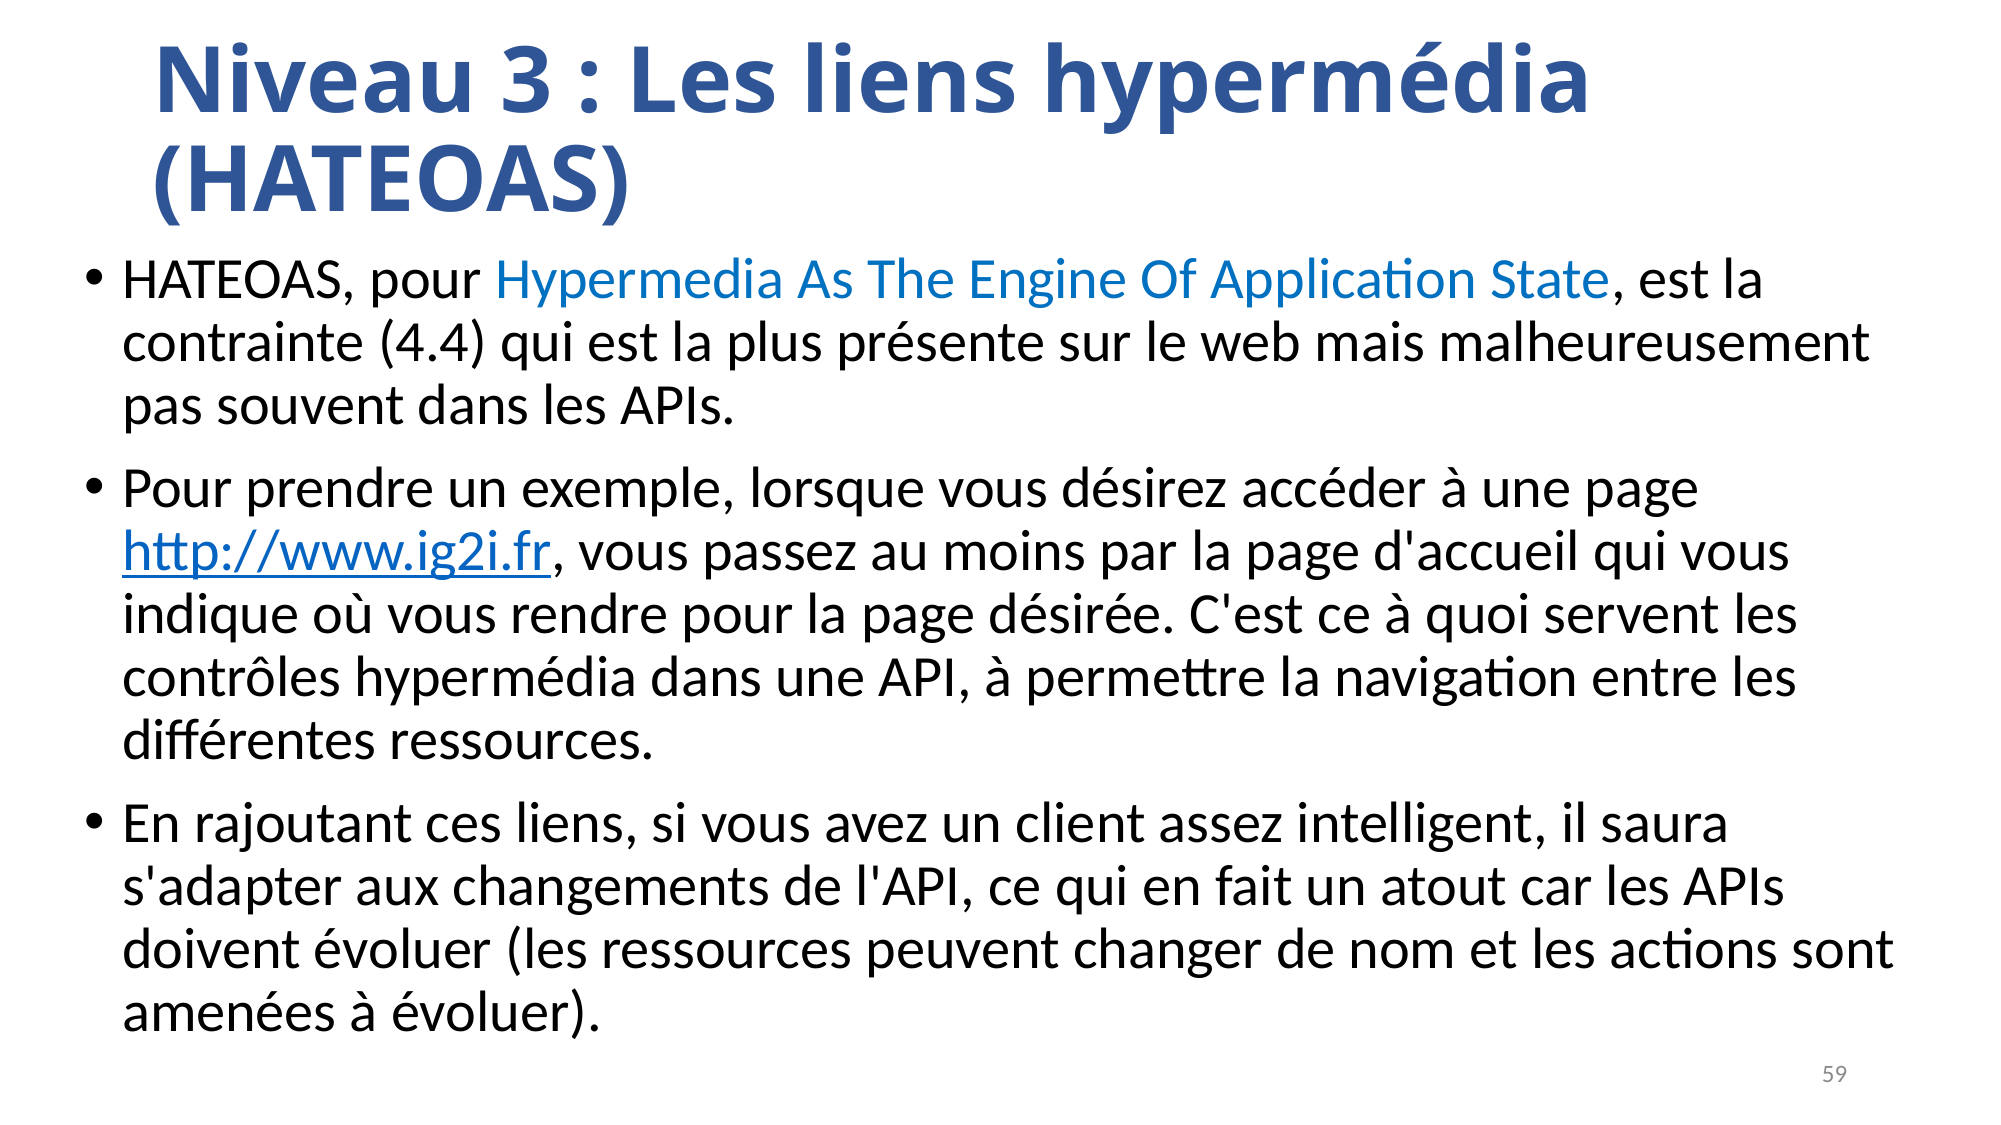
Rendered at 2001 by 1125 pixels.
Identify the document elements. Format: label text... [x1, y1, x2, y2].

title Niveau 3 : Les liens hypermédia (HATEOAS) [137, 23, 1863, 240]
slide_number 59 [1412, 1042, 1863, 1103]
list HATEOAS, pour Hypermedia As The Engine Of Application State, est la contrainte (4.4) qui est la plus présente sur le web mais malheureusement pas souvent dans les APIs. Pour prendre un exemple, lorsque vous désirez accéder à une page http://www.ig2i.fr, vous passez au moins par la page d'accueil qui vous indique où vous rendre pour la page désirée. C'est ce à quoi servent les contrôles hypermédia dans une API, à permettre la navigation entre les différentes ressources. En rajoutant ces liens, si vous avez un client assez intelligent, il saura s'adapter aux changements de l'API, ce qui en fait un atout car les APIs doivent évoluer (les ressources peuvent changer de nom et les actions sont amenées à évoluer). [69, 240, 1960, 1064]
